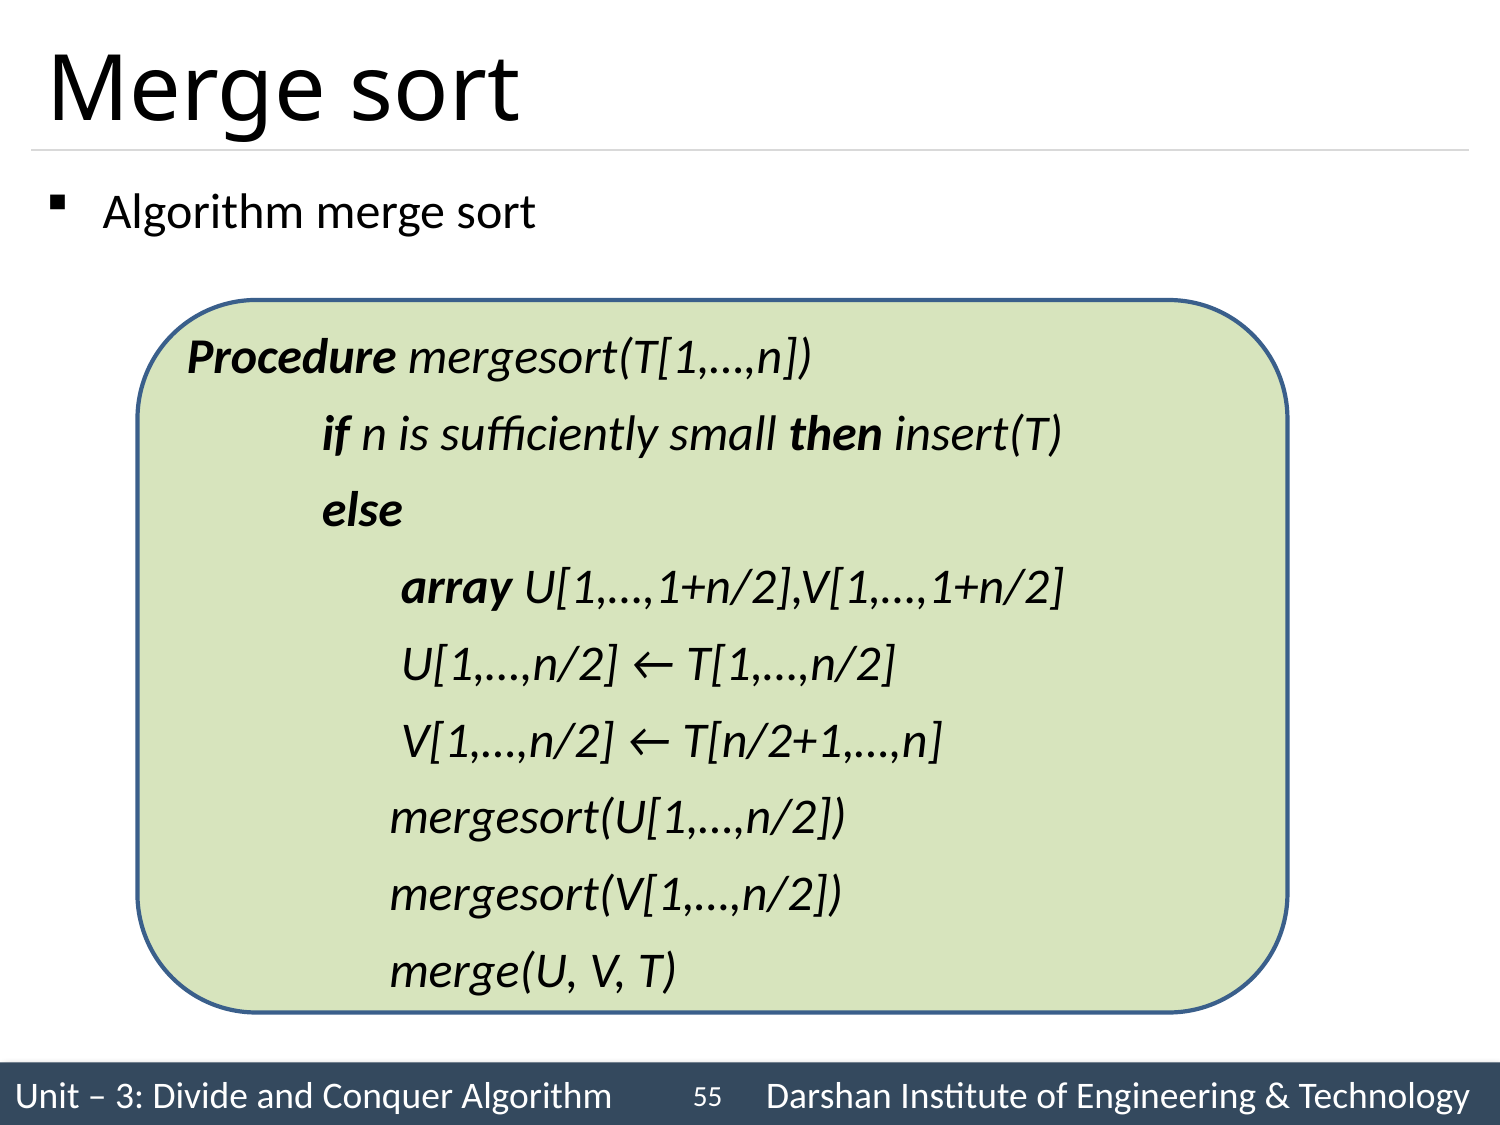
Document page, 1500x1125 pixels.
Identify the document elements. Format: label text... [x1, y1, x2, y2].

text_box Procedure mergesort(T[1,…,n]) if n is sufficiently small then insert(T) else array U[1,…,1+n/2],V[1,…,1+n/2] U[1,…,n/2] ← T[1,…,n/2] V[1,…,n/2] ← T[n/2+1,…,n] mergesort(U[1,…,n/2]) mergesort(V[1,…,n/2]) merge(U, V, T) [135, 297, 1290, 1015]
list Algorithm merge sort [31, 162, 1469, 1038]
slide_number 55 [662, 1065, 738, 1125]
title Merge sort [31, 17, 1469, 150]
